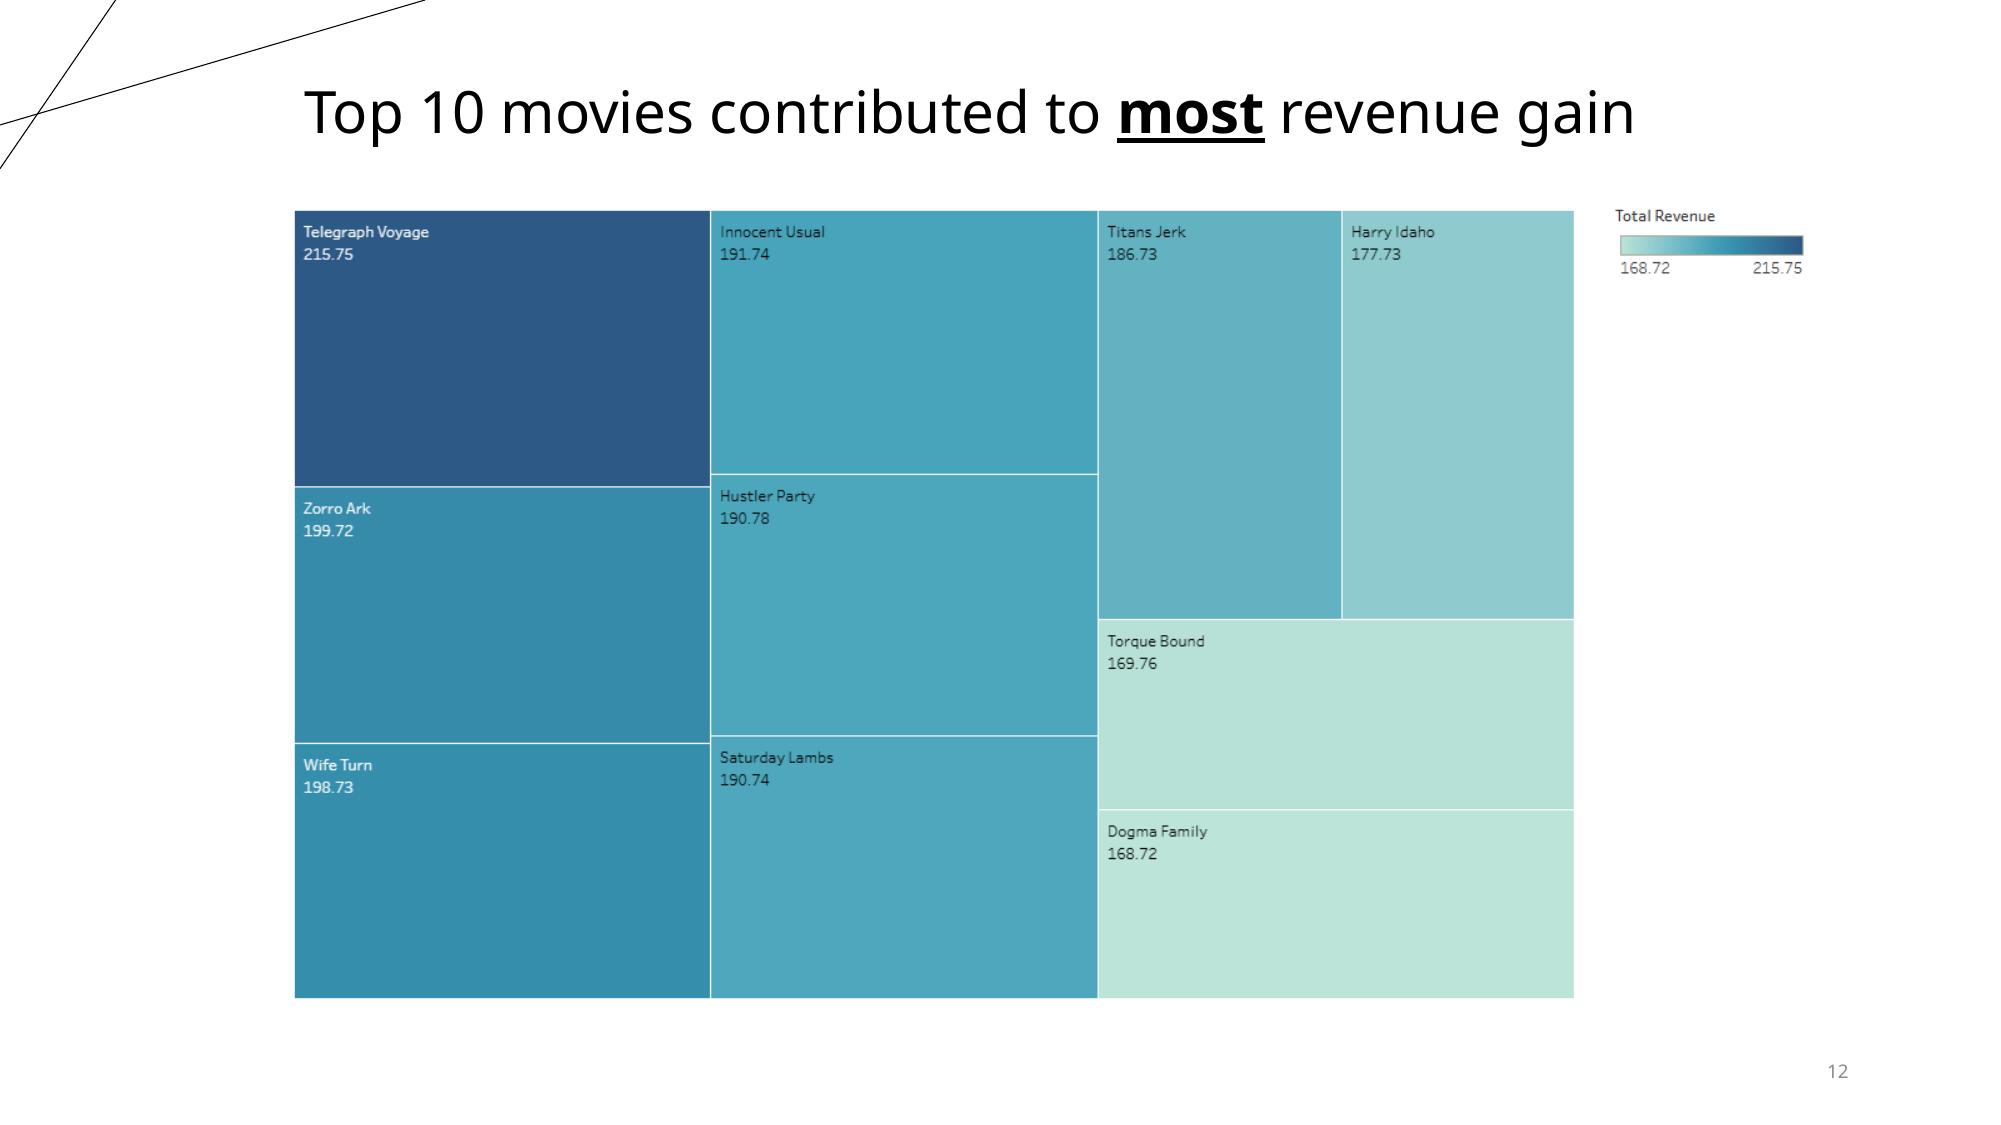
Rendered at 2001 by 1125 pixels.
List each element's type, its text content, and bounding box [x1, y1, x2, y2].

picture [289, 201, 1584, 1002]
text_box Top 10 movies contributed to most revenue gain [290, 68, 1892, 153]
picture [1614, 201, 1805, 280]
slide_number 12 [1701, 1042, 1864, 1103]
